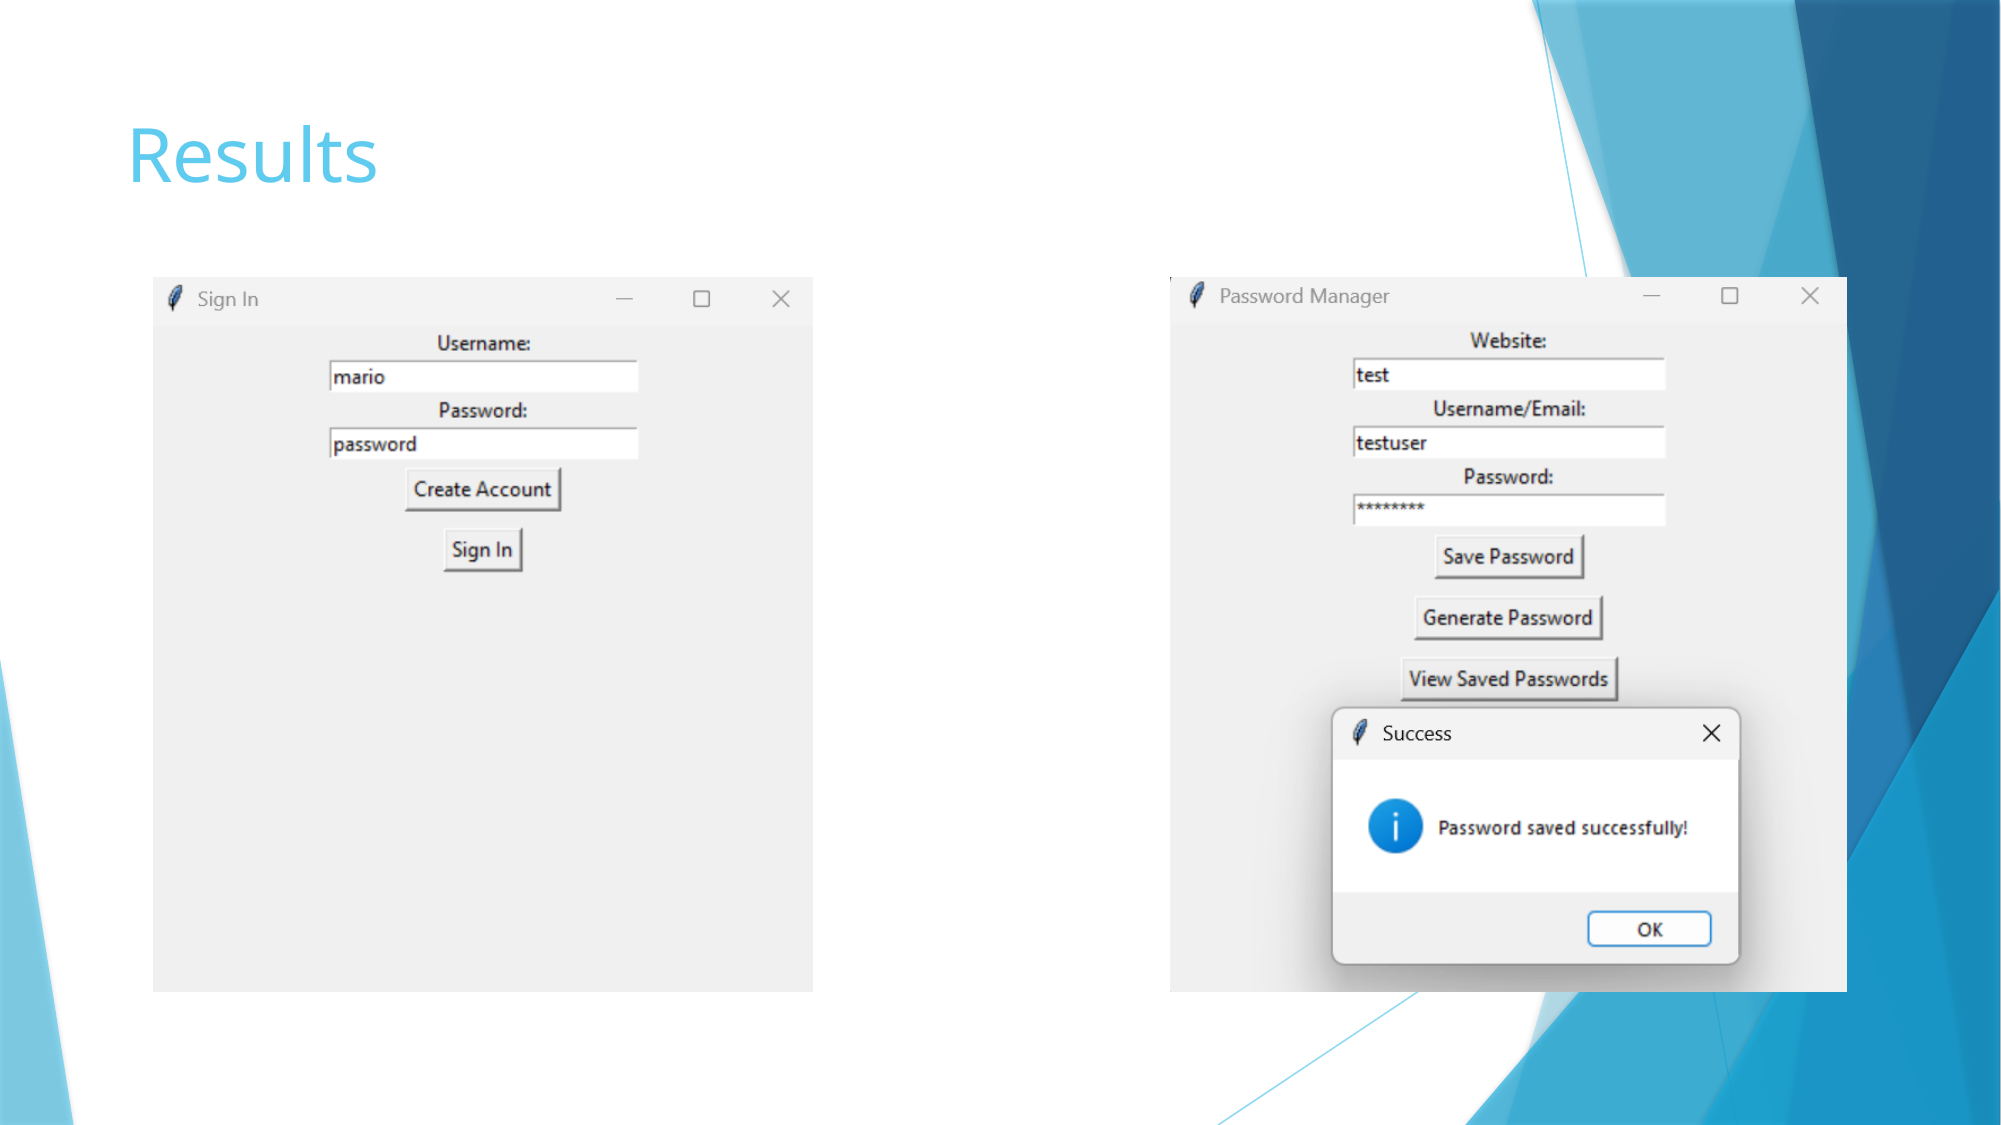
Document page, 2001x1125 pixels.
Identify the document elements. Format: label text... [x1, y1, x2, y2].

title Results [111, 99, 1522, 317]
picture [1169, 276, 1848, 992]
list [152, 276, 813, 992]
